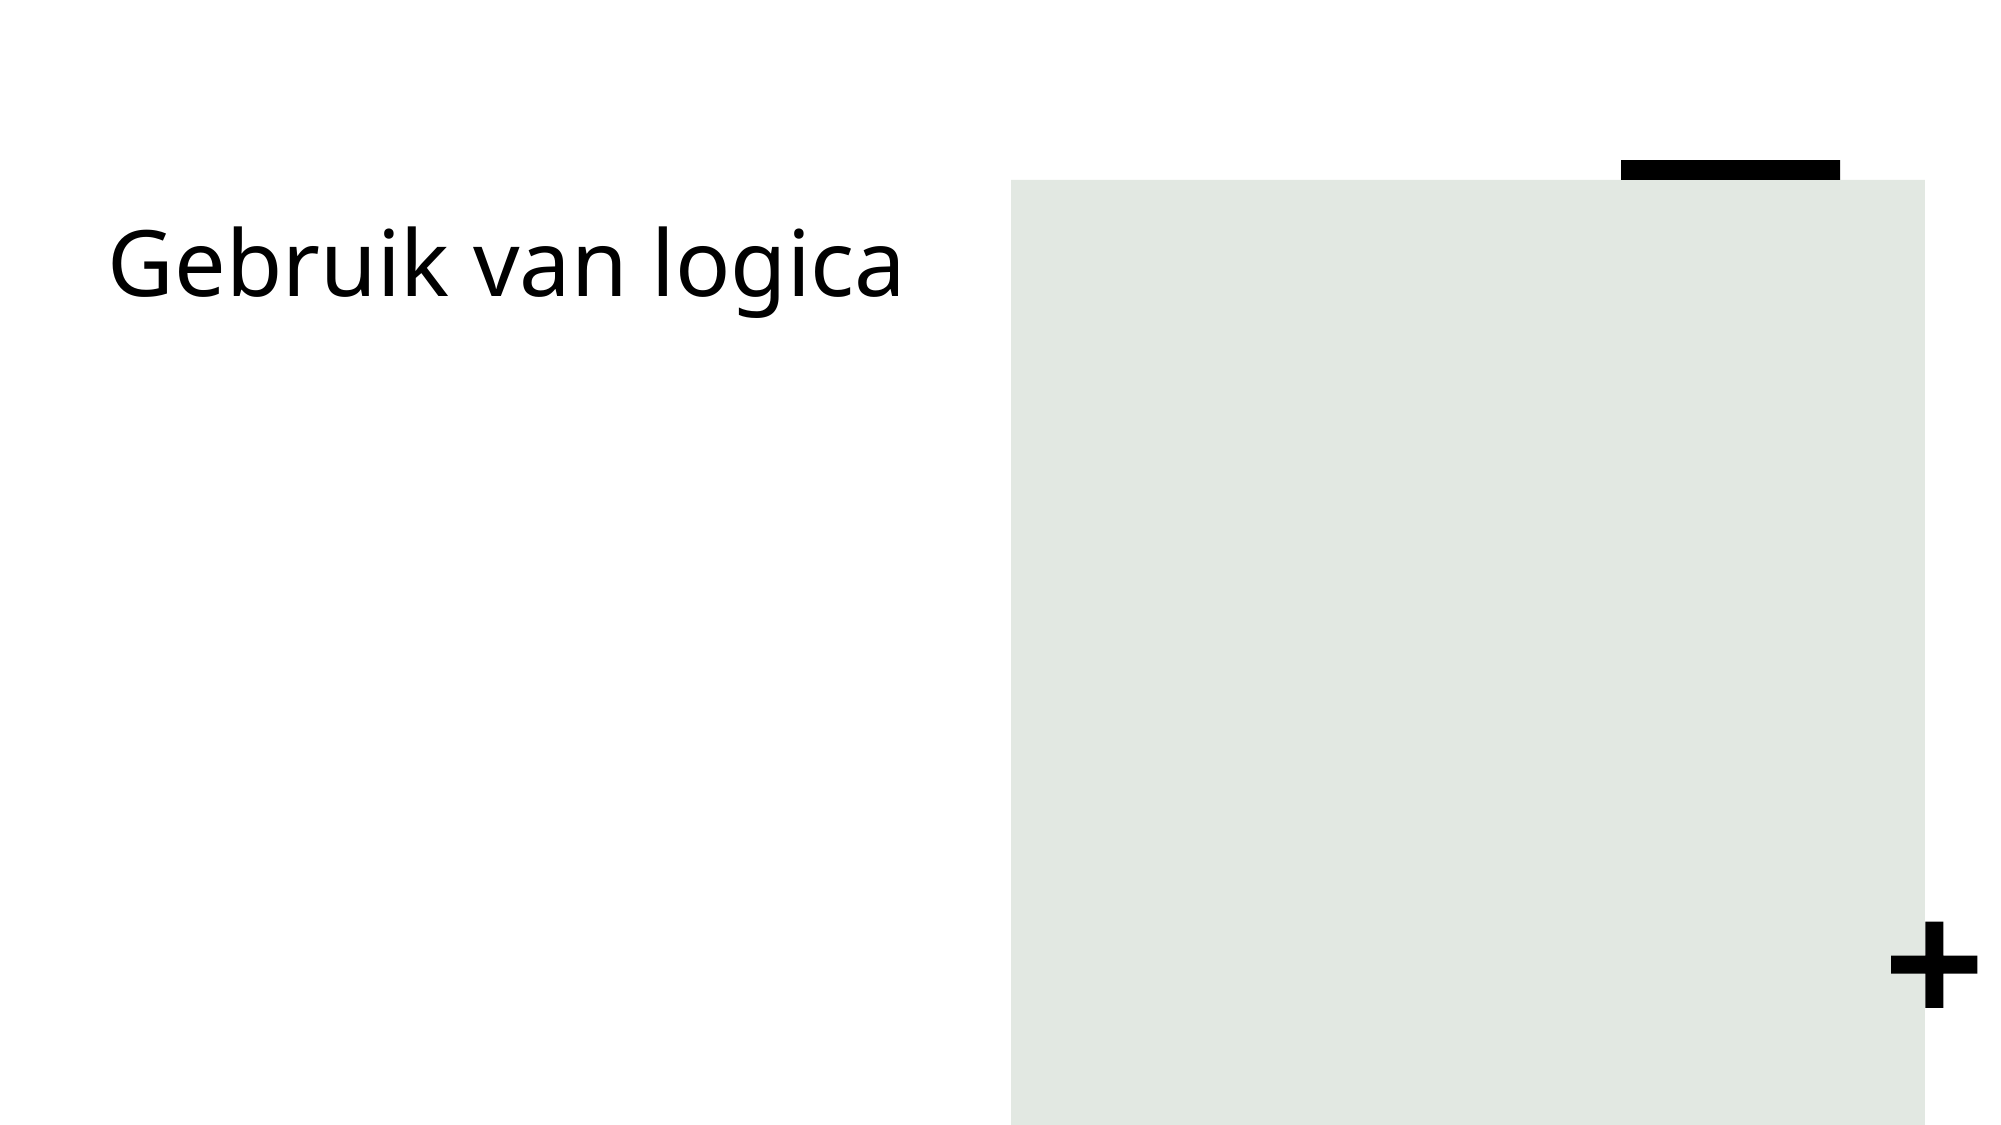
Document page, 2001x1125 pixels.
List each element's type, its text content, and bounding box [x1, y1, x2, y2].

title Gebruik van logica [92, 197, 1449, 435]
